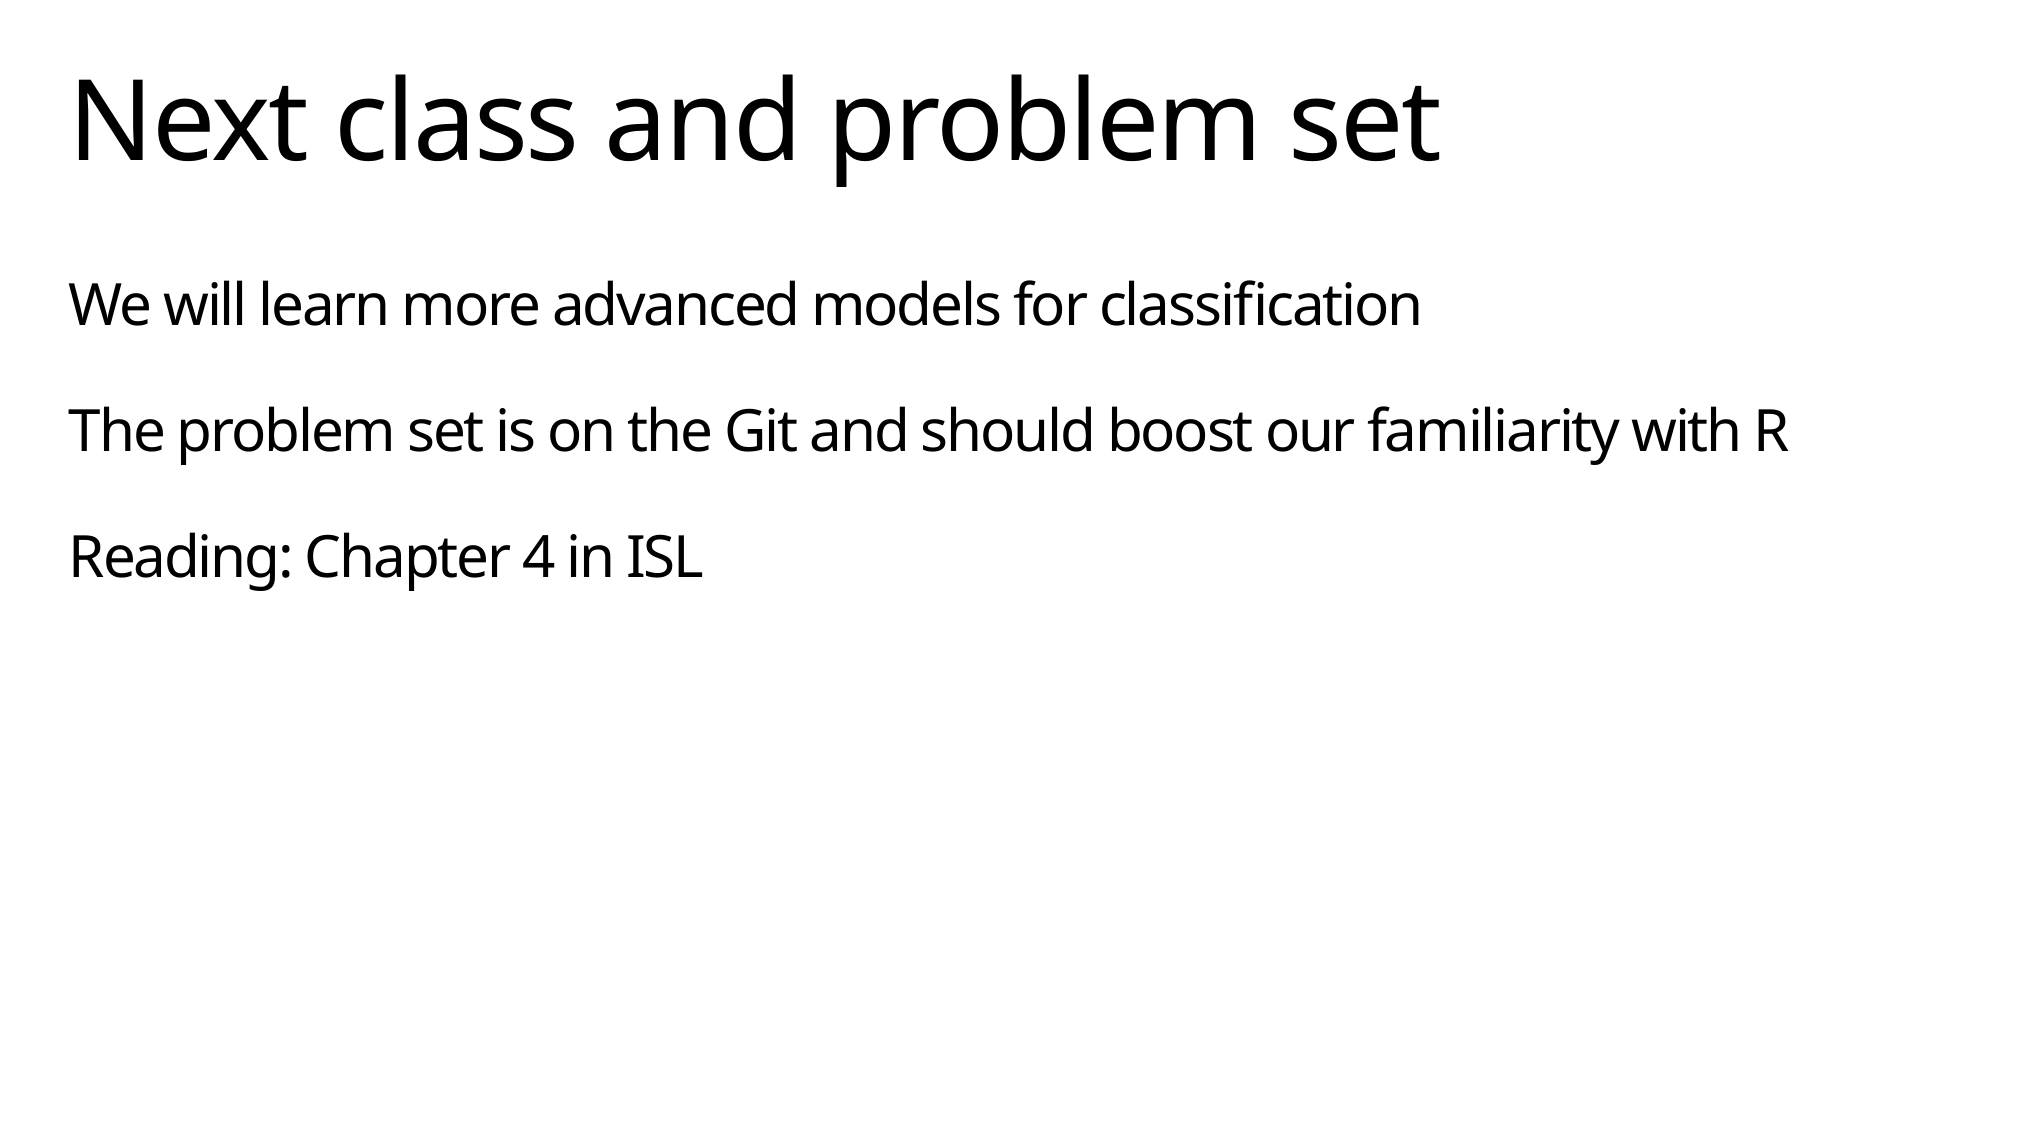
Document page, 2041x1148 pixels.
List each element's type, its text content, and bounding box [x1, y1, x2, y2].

title Next class and problem set We will learn more advanced models for classification The problem set is on the Git and should boost our familiarity with R Reading: Chapter 4 in ISL [45, 48, 1996, 200]
